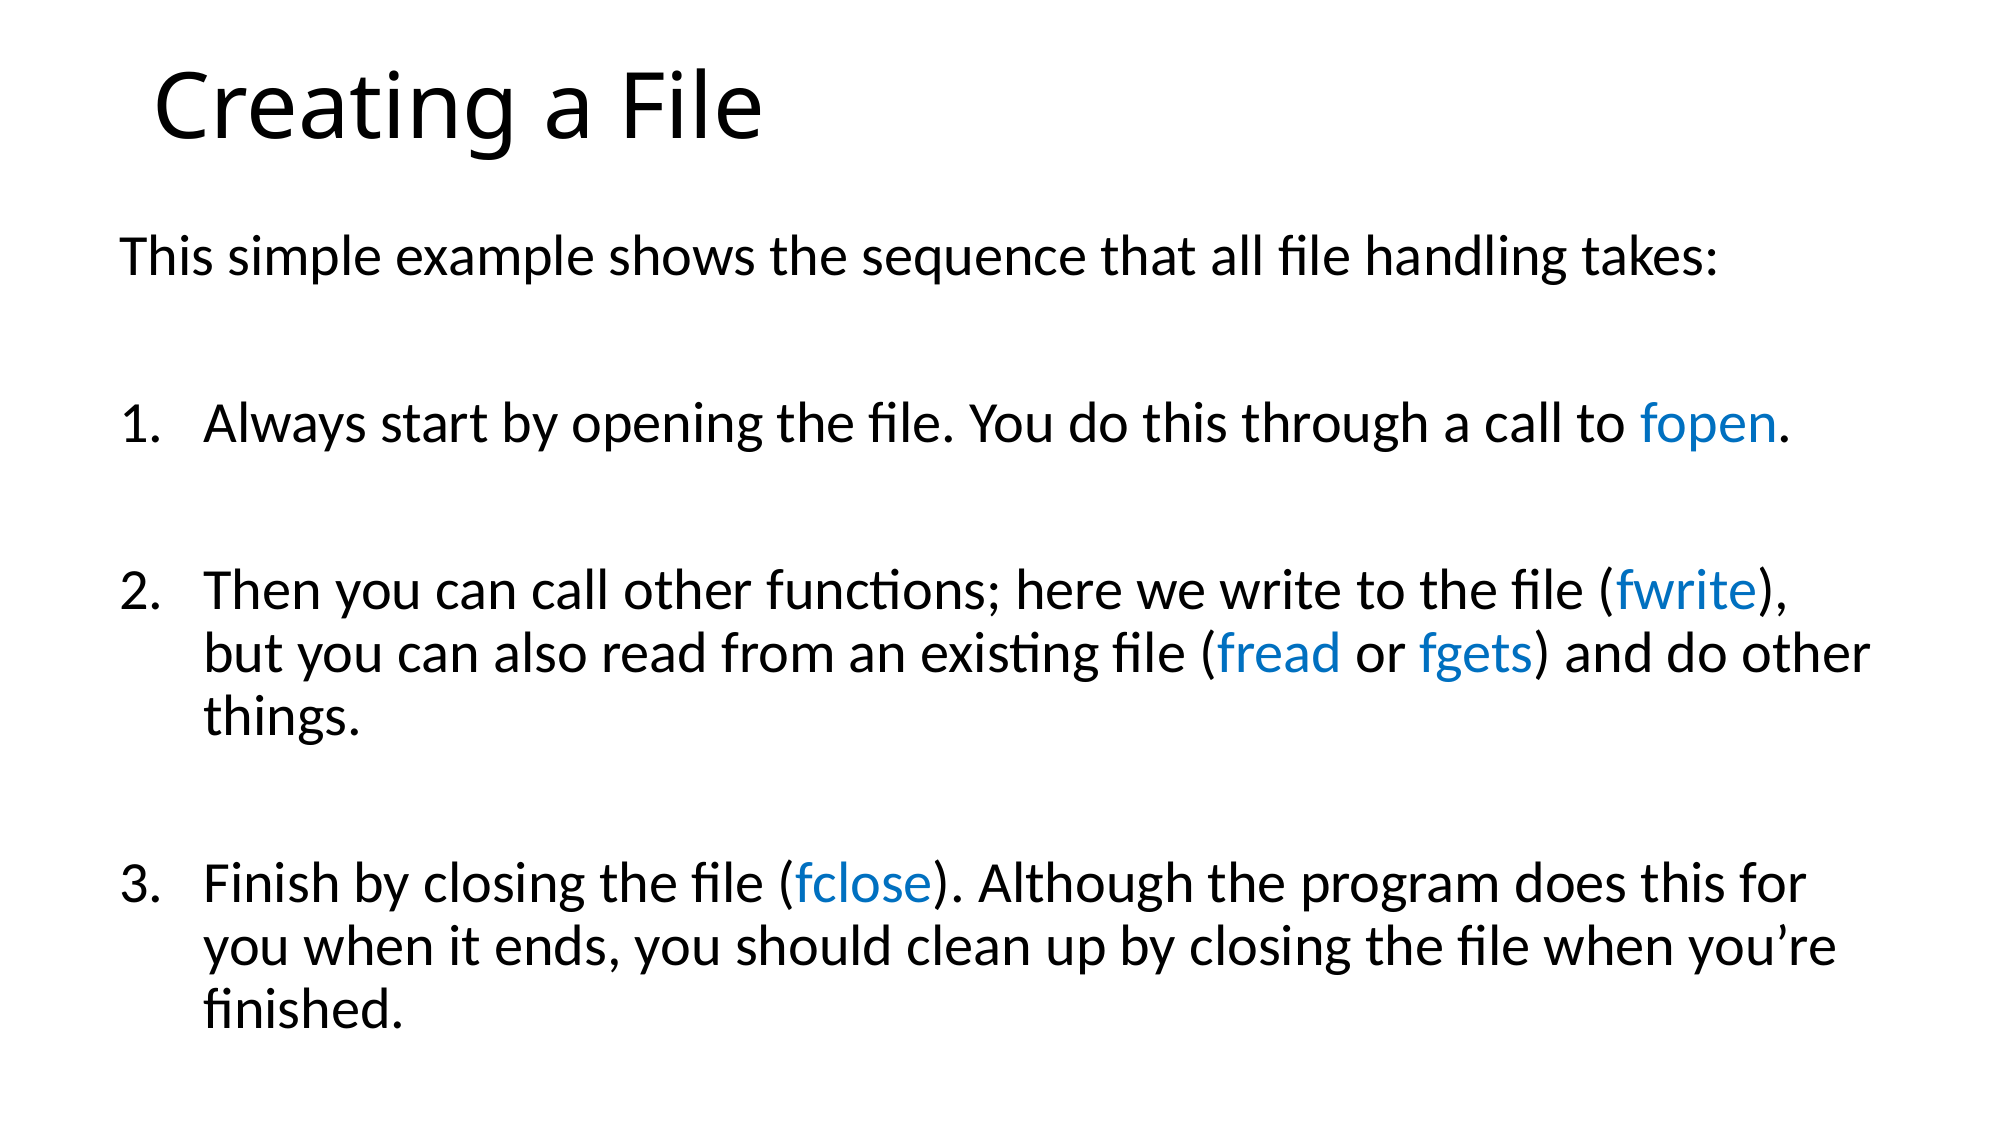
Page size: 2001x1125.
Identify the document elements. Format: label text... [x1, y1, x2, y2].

title Creating a File [137, 0, 1863, 217]
list This simple example shows the sequence that all file handling takes: Always start by opening the file. You do this through a call to fopen. Then you can call other functions; here we write to the file (fwrite), but you can also read from an existing file (fread or fgets) and do other things. Finish by closing the file (fclose). Although the program does this for you when it ends, you should clean up by closing the file when you’re finished. [104, 217, 1896, 1125]
